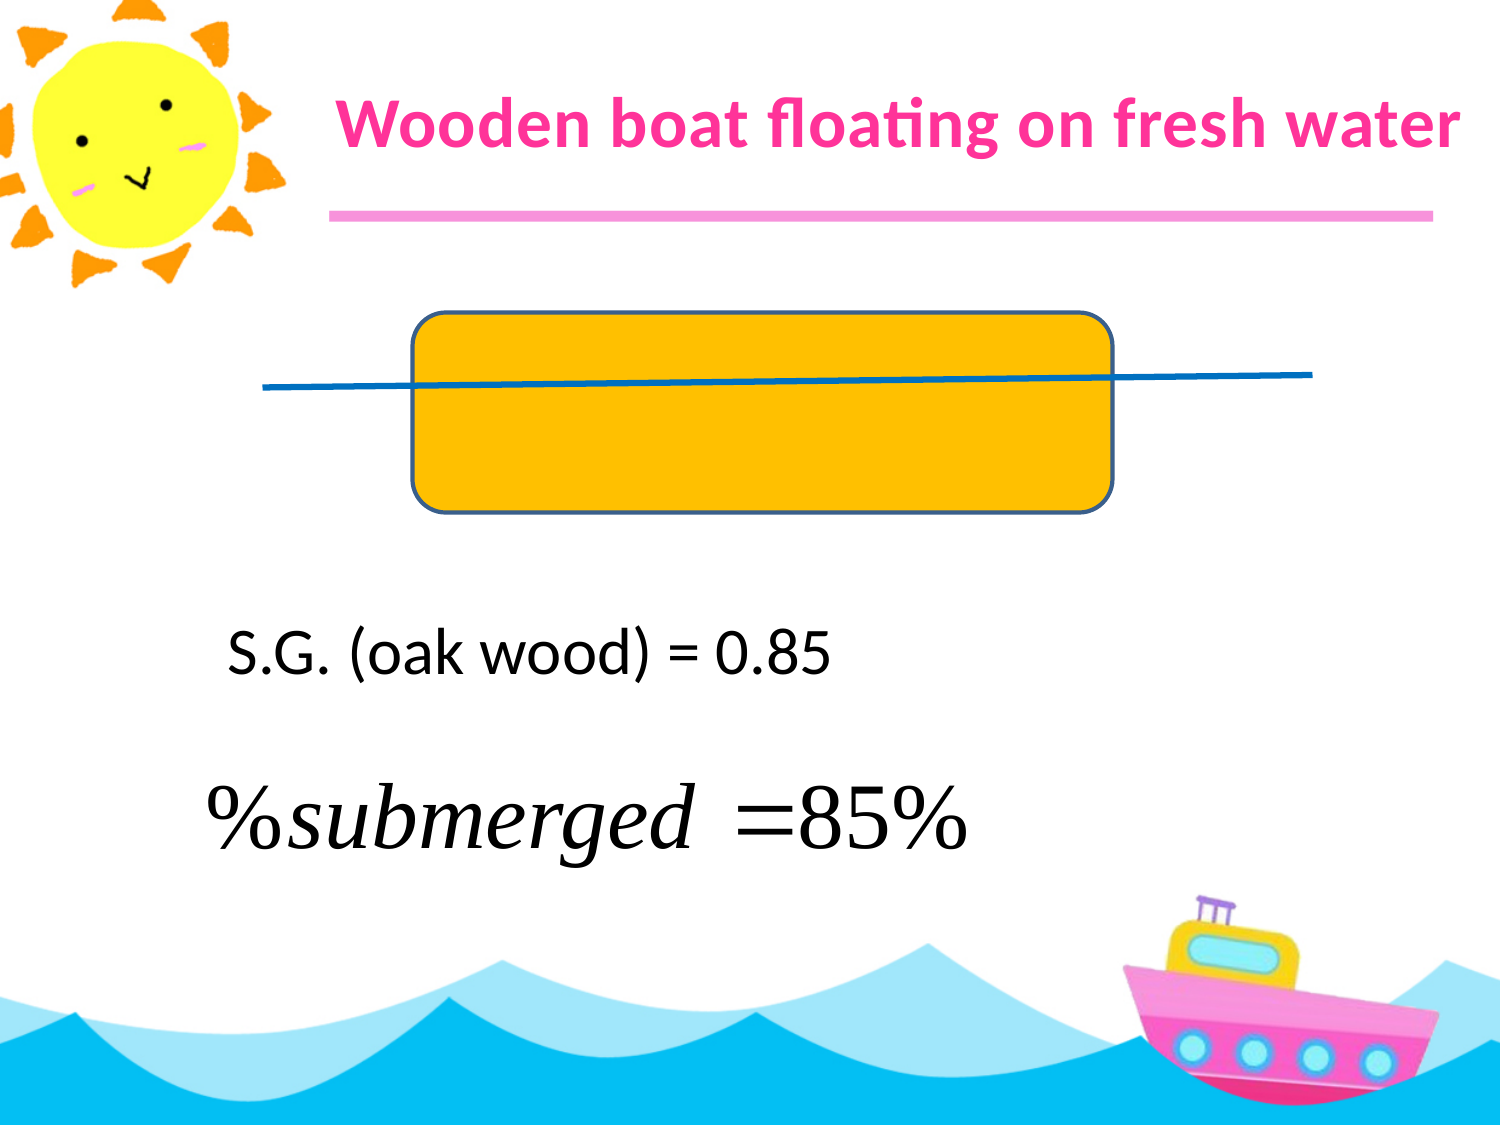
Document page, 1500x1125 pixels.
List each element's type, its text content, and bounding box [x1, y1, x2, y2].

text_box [192, 762, 982, 888]
title Wooden boat floating on fresh water [312, 24, 1488, 213]
picture [0, 0, 1500, 1105]
list S.G. (oak wood) = 0.85 [212, 600, 1025, 725]
text_box [410, 397, 1115, 515]
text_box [262, 374, 1313, 388]
text_box [410, 310, 1115, 373]
